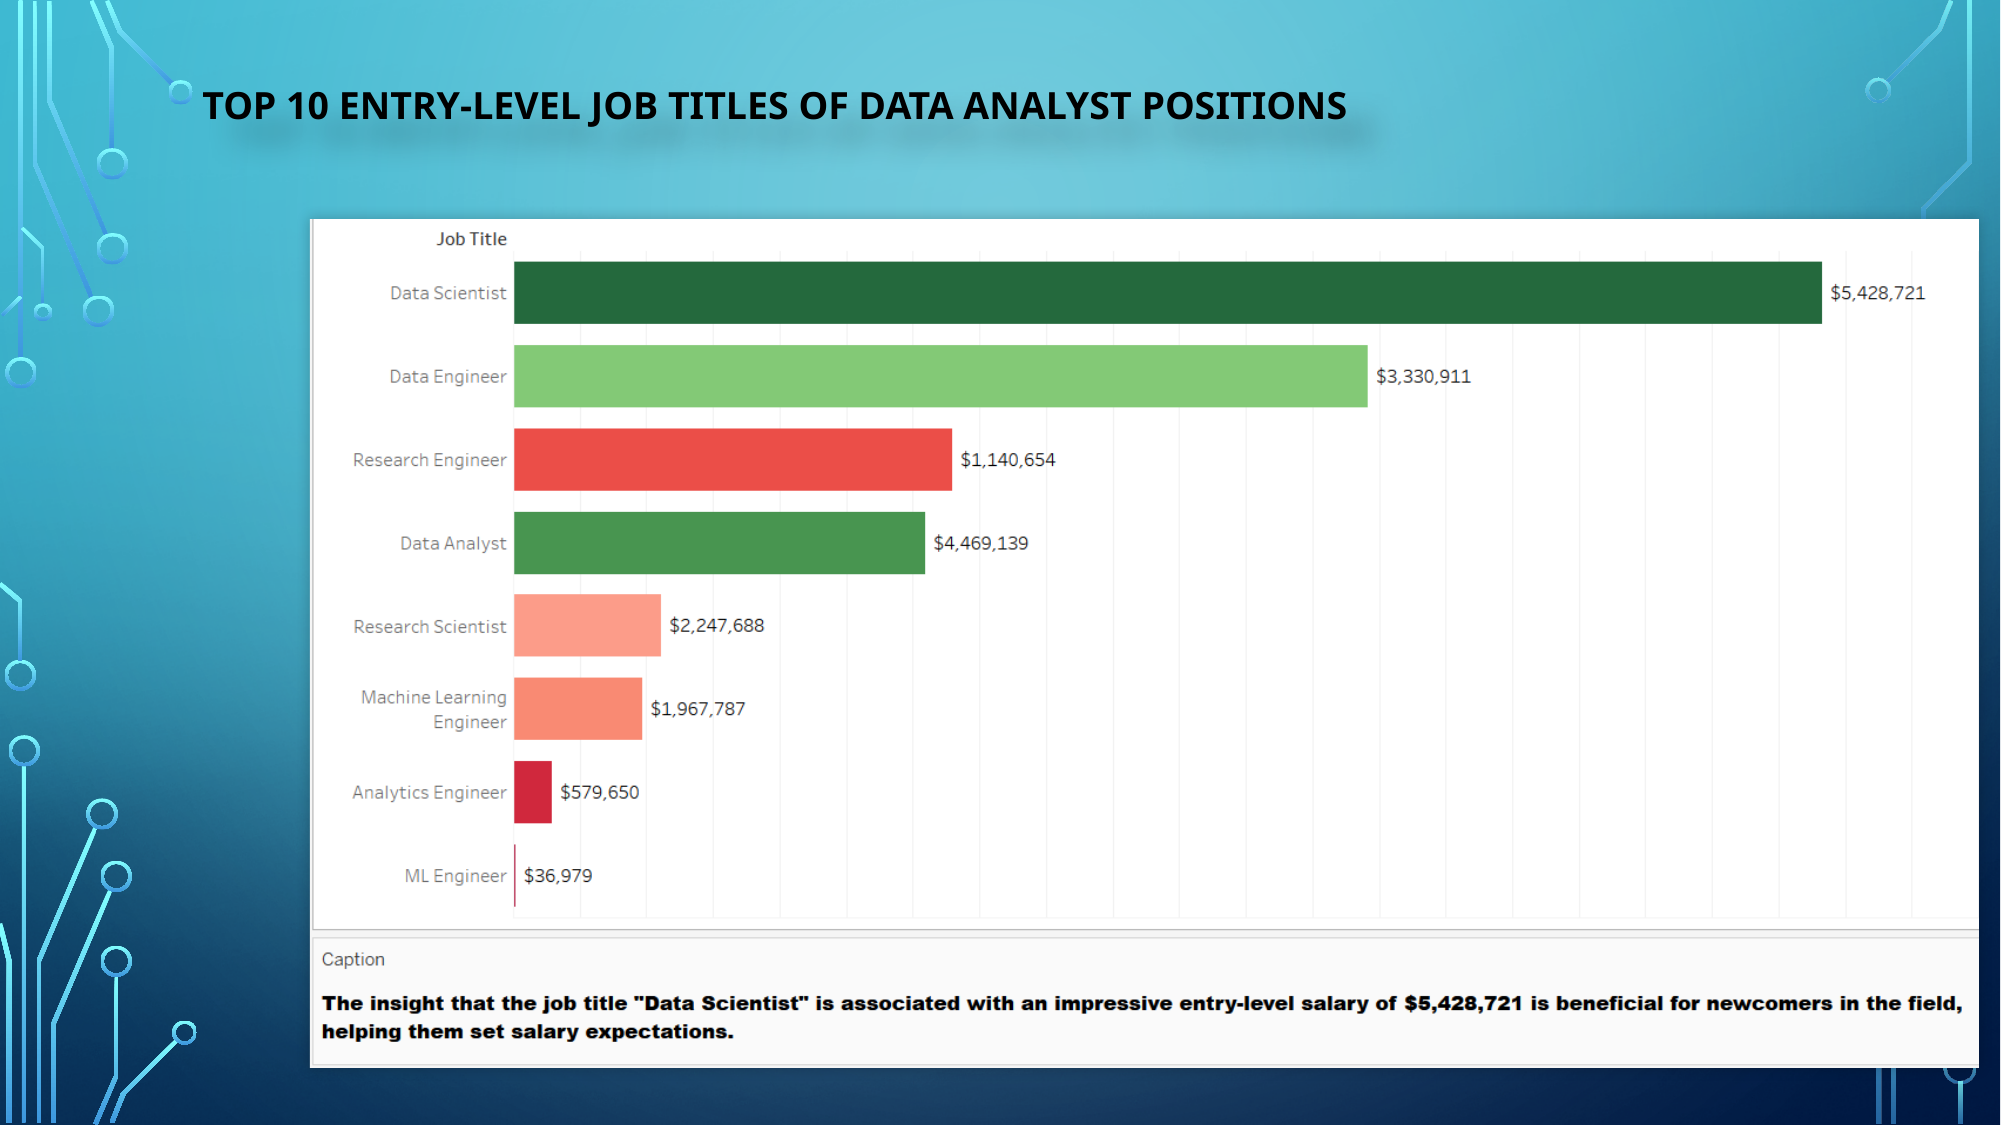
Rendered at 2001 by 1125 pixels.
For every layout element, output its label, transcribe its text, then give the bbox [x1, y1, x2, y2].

title top 10 entry-level job titles of data analyst positions [187, 19, 1813, 196]
picture [309, 218, 1979, 1068]
